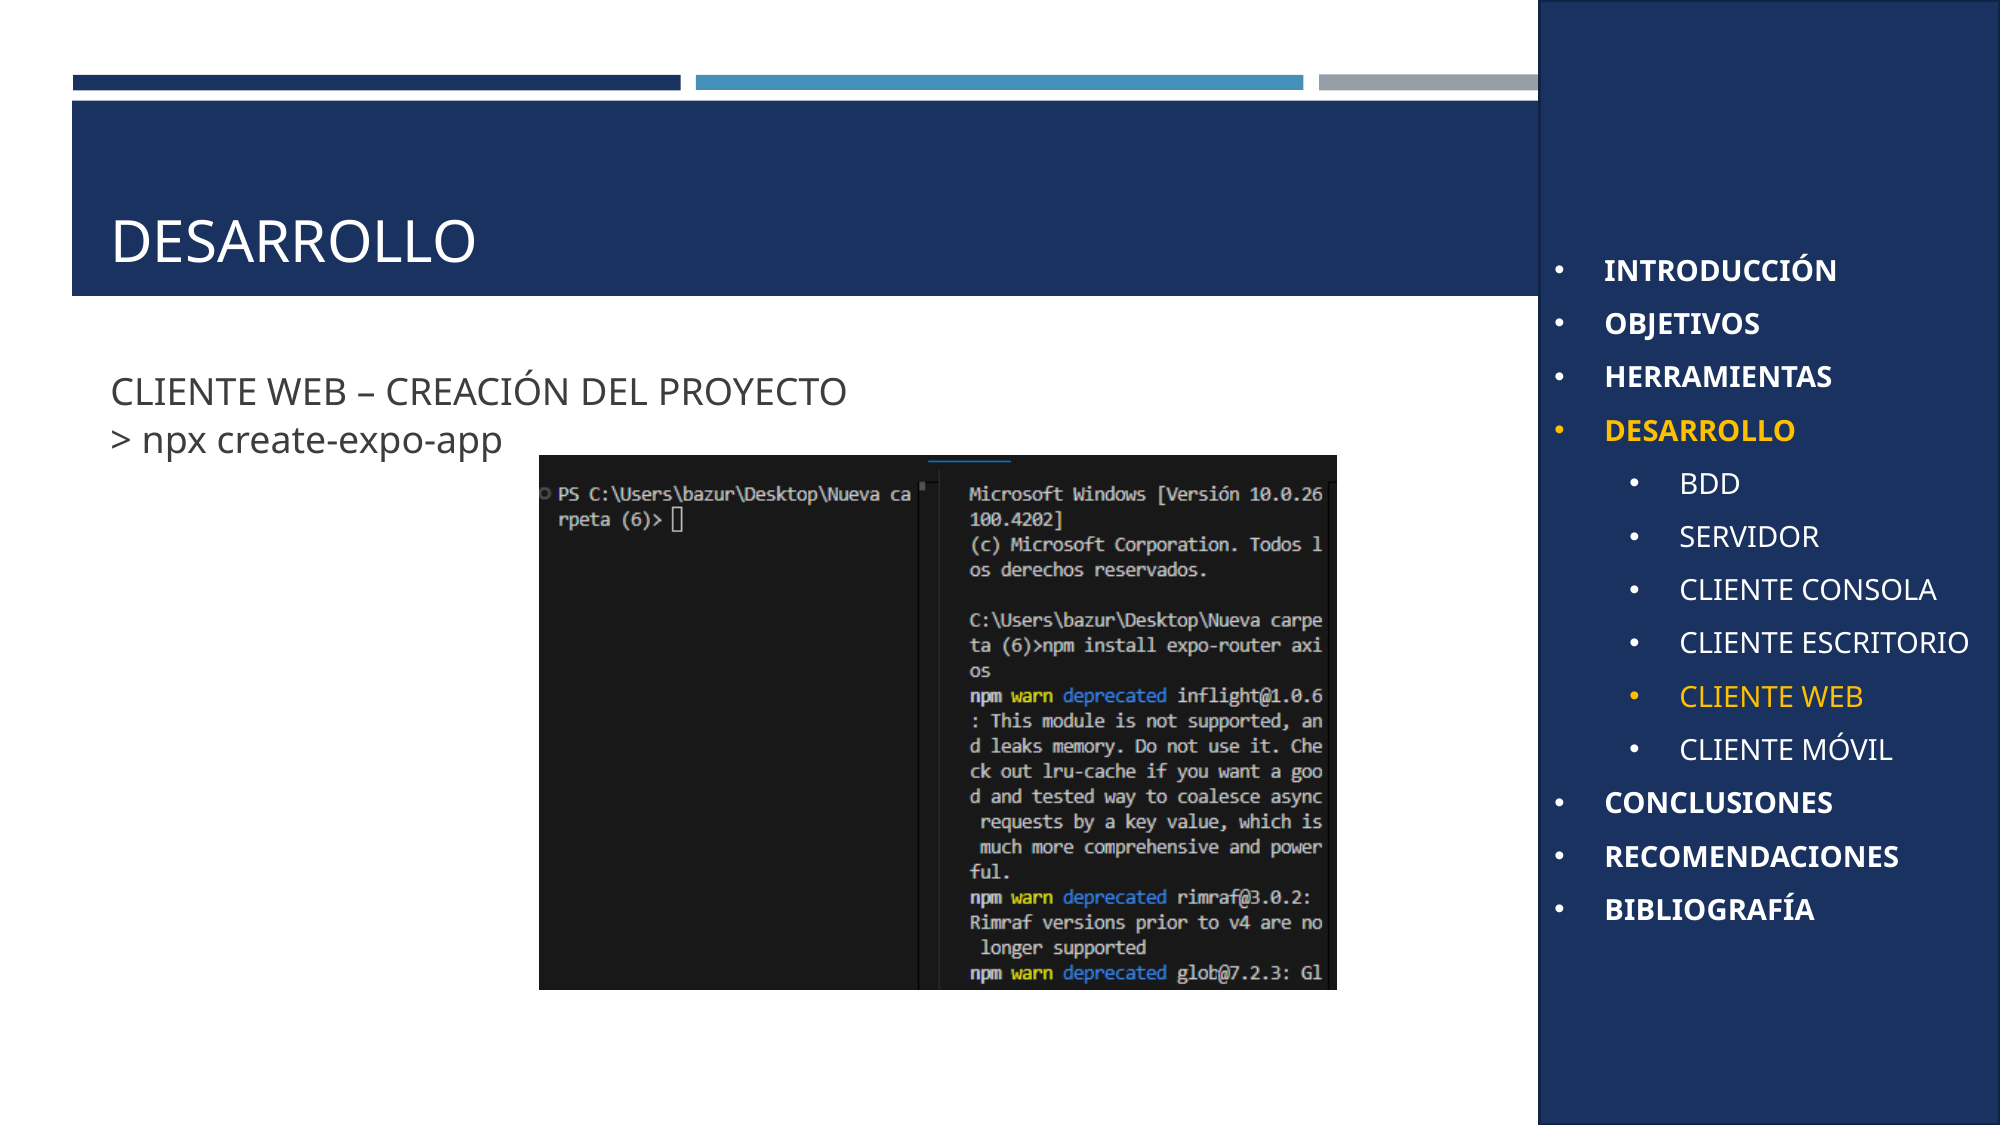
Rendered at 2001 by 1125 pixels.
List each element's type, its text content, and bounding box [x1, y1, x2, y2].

text_box INTRODUCCIÓN OBJETIVOS HERRAMIENTAS DESARROLLO BDD SERVIDOR CLIENTE CONSOLA CLIENTE ESCRITORIO CLIENTE WEB CLIENTE MÓVIL CONCLUSIONES RECOMENDACIONES BIBLIOGRAFÍA [1539, 0, 2000, 1125]
picture [538, 455, 1337, 990]
title DESARROLLO [95, 115, 1539, 282]
list CLIENTE WEB – CREACIÓN DEL PROYECTO > npx create-expo-app [95, 357, 1512, 1058]
